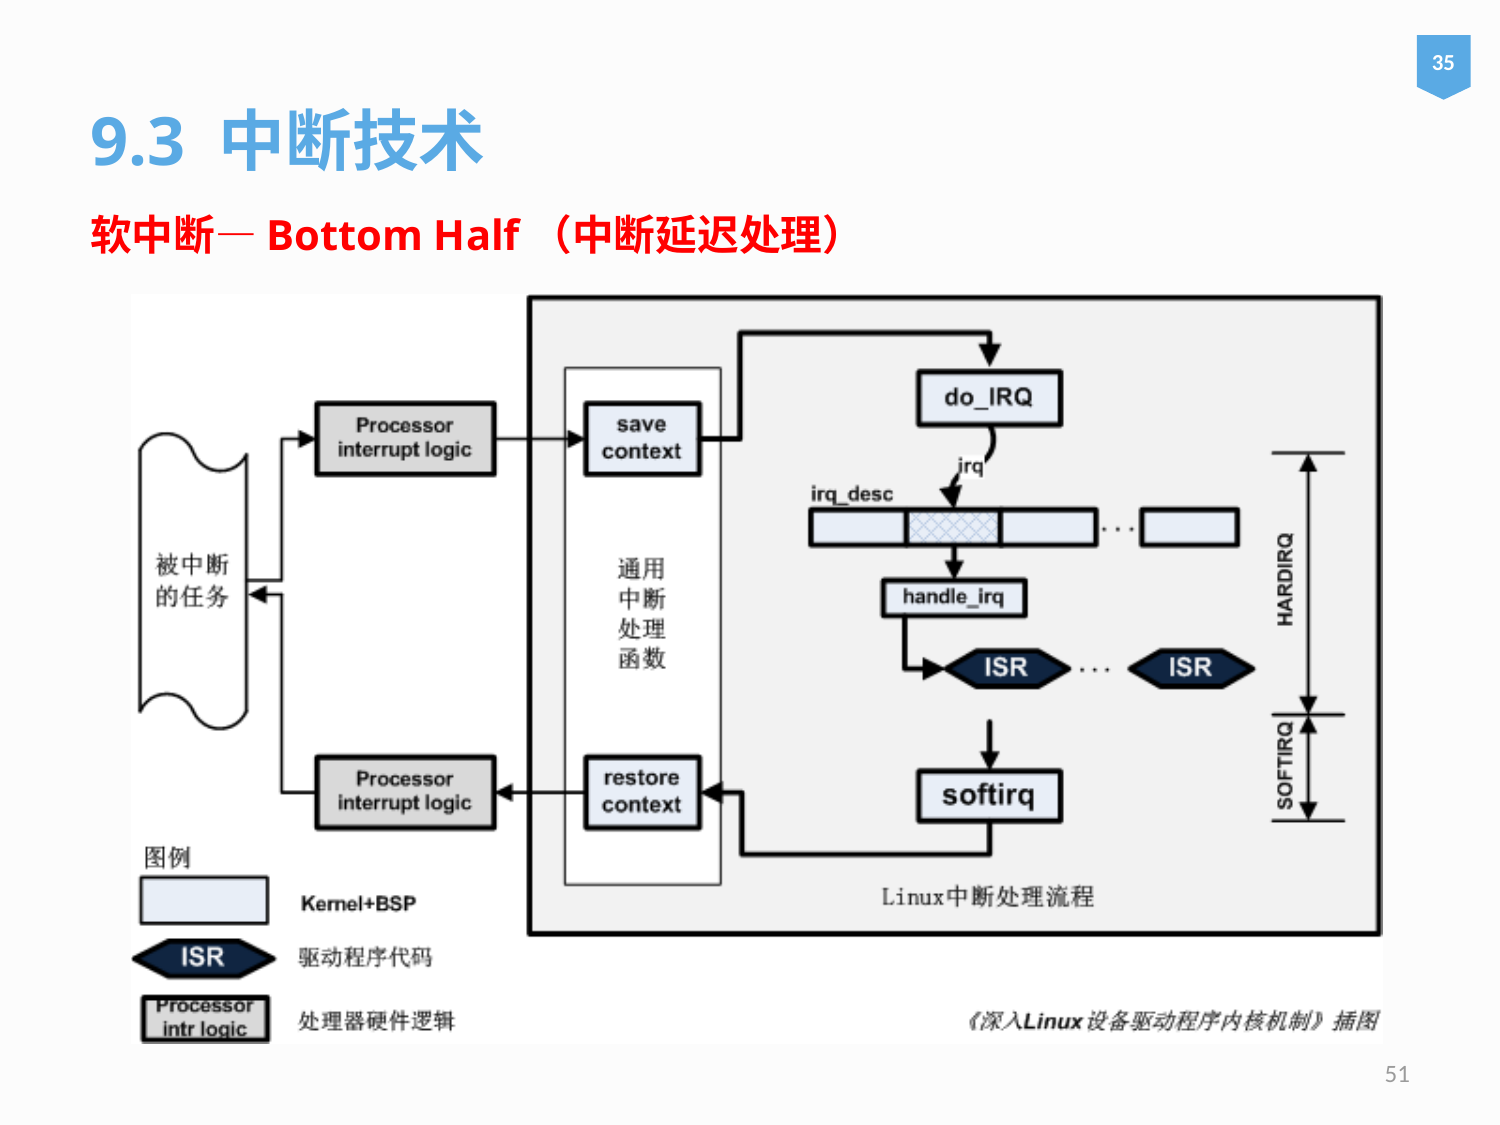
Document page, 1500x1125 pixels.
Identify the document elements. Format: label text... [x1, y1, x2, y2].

text_box 35 [1414, 33, 1473, 102]
text_box 软中断—Bottom Half（中断延迟处理） [74, 176, 1387, 289]
picture [131, 293, 1383, 1045]
text_box 9.3 中断技术 [74, 45, 1425, 233]
slide_number 51 [1074, 1042, 1425, 1103]
